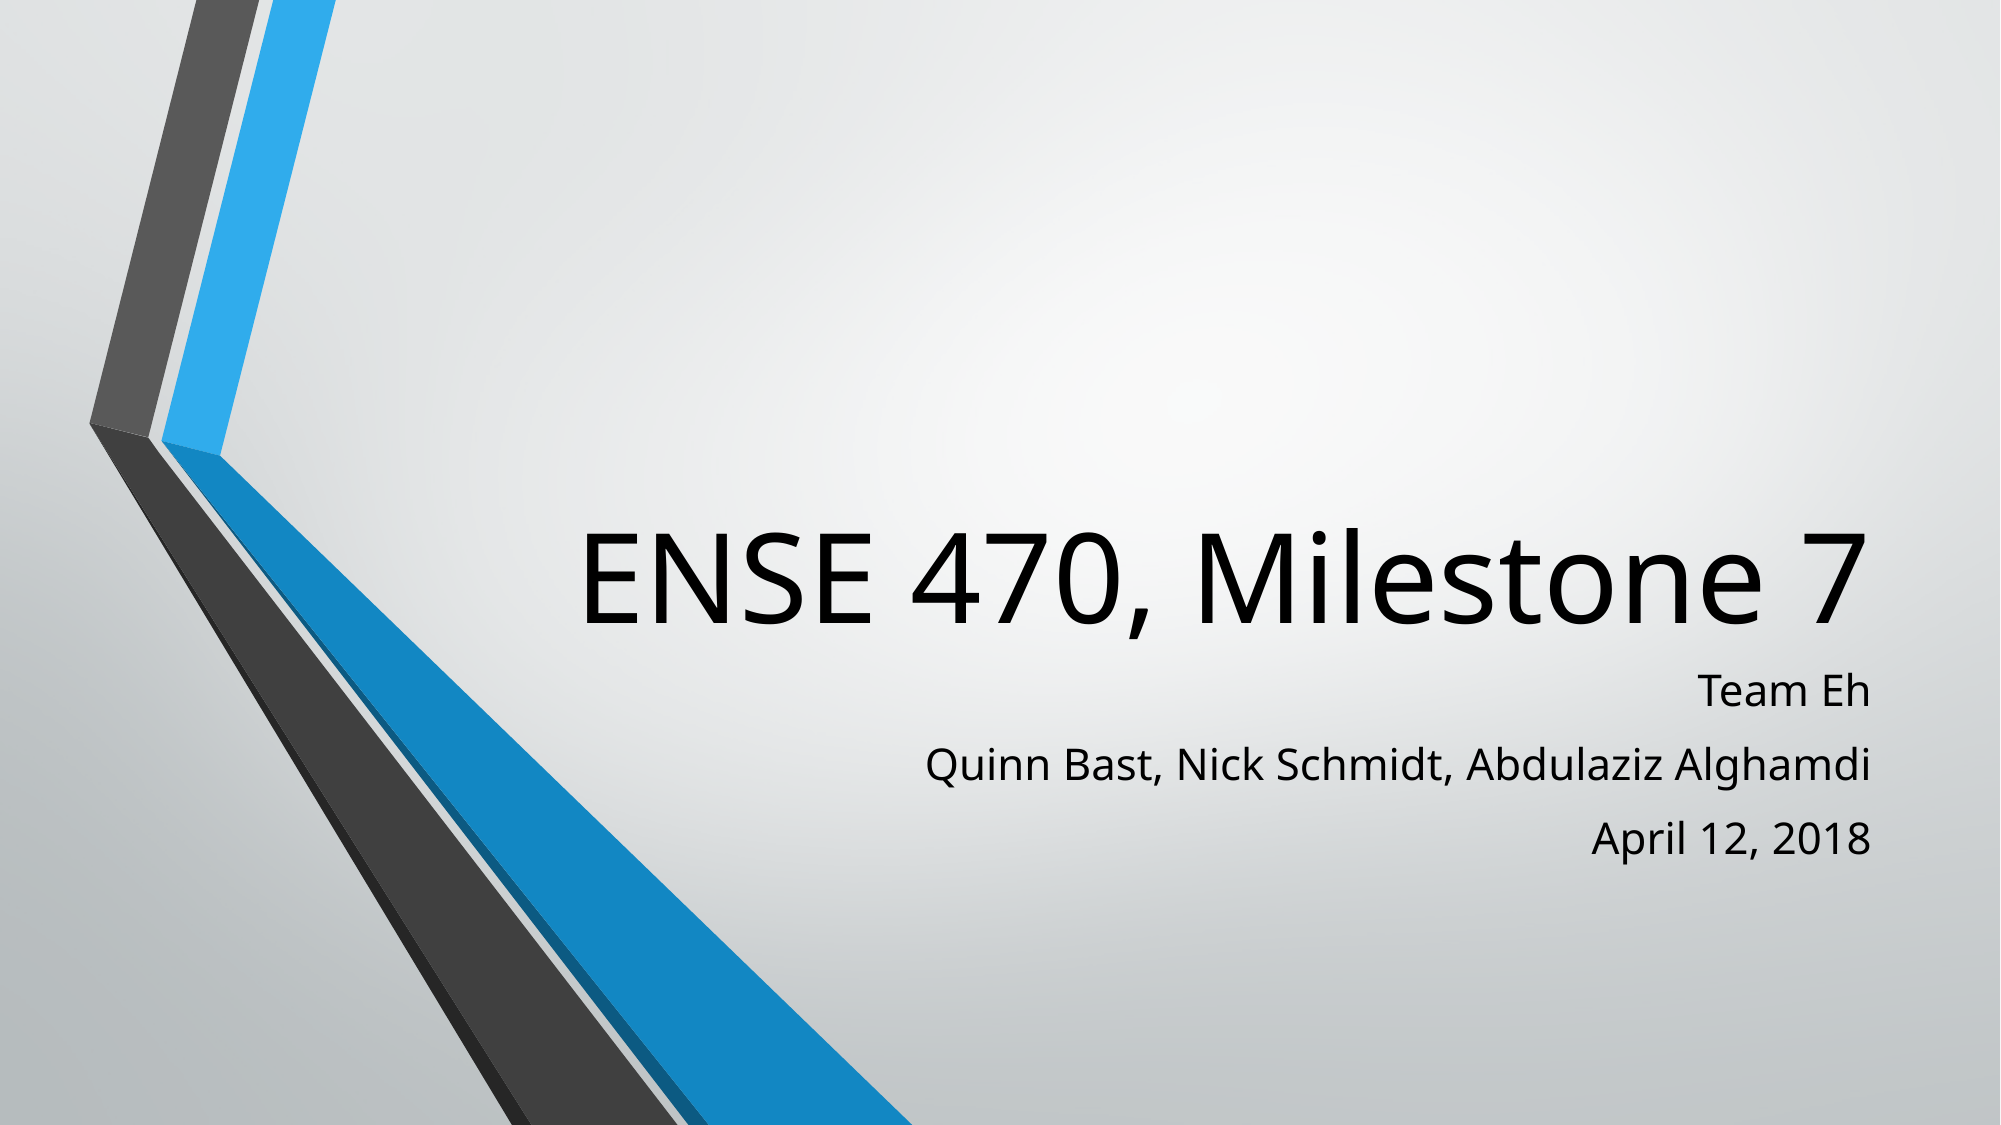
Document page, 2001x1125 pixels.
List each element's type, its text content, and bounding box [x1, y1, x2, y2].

title ENSE 470, Milestone 7 [480, 226, 1887, 656]
subtitle Team Eh Quinn Bast, Nick Schmidt, Abdulaziz Alghamdi April 12, 2018 [740, 655, 1887, 884]
